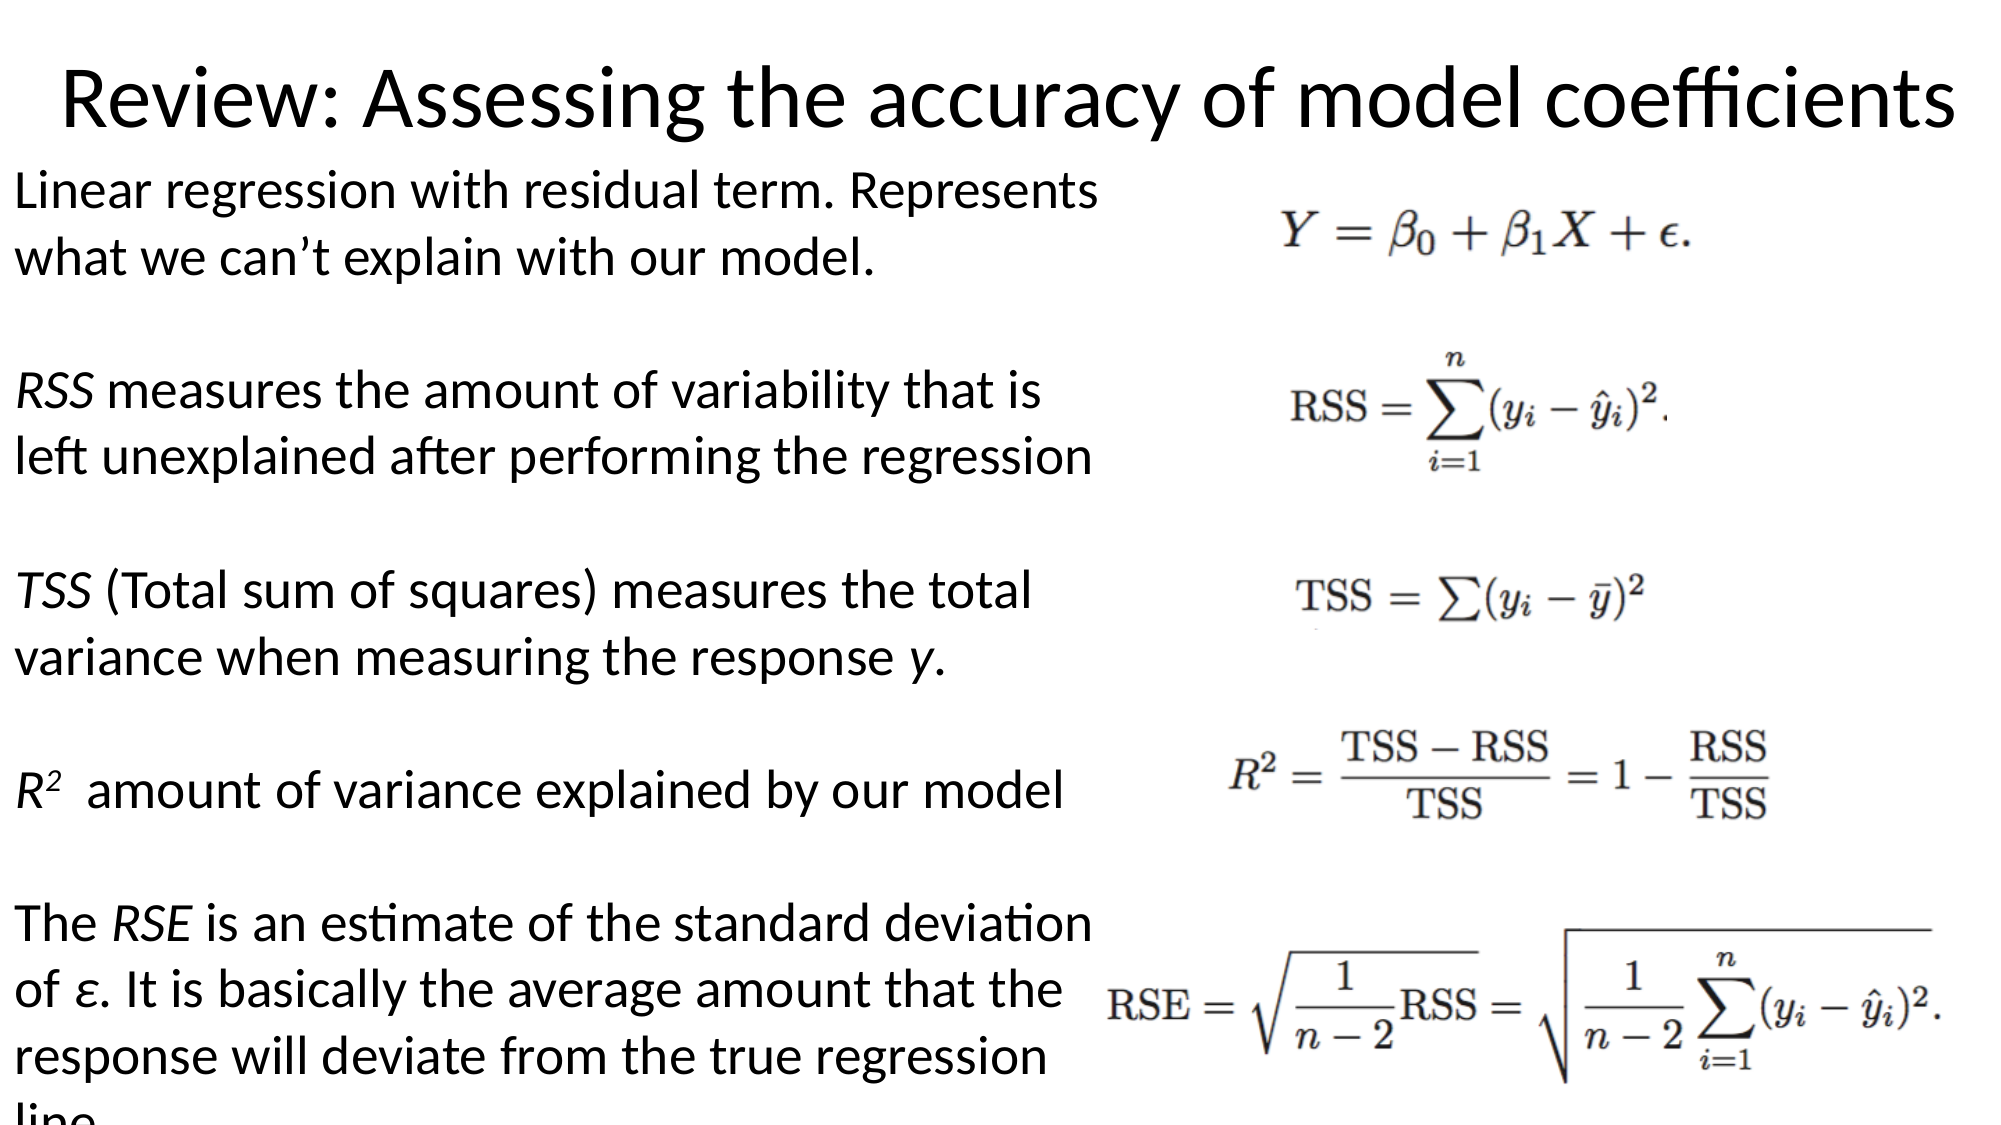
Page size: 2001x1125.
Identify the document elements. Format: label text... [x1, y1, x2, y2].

picture [1233, 179, 1717, 278]
picture [1283, 545, 1659, 630]
picture [1249, 320, 1667, 496]
text_box Review: Assessing the accuracy of model coefficients [46, 31, 1975, 153]
text_box Linear regression with residual term. Represents what we can’t explain with our model. RSS measures the amount of variability that is left unexplained after performing the regression TSS (Total sum of squares) measures the total variance when measuring the response y. R2 amount of variance explained by our model The RSE is an estimate of the standard deviation of ε. It is basically the average amount that the response will deviate from the true regression line. [0, 145, 1134, 1125]
picture [1066, 895, 1984, 1113]
picture [1199, 698, 1814, 846]
